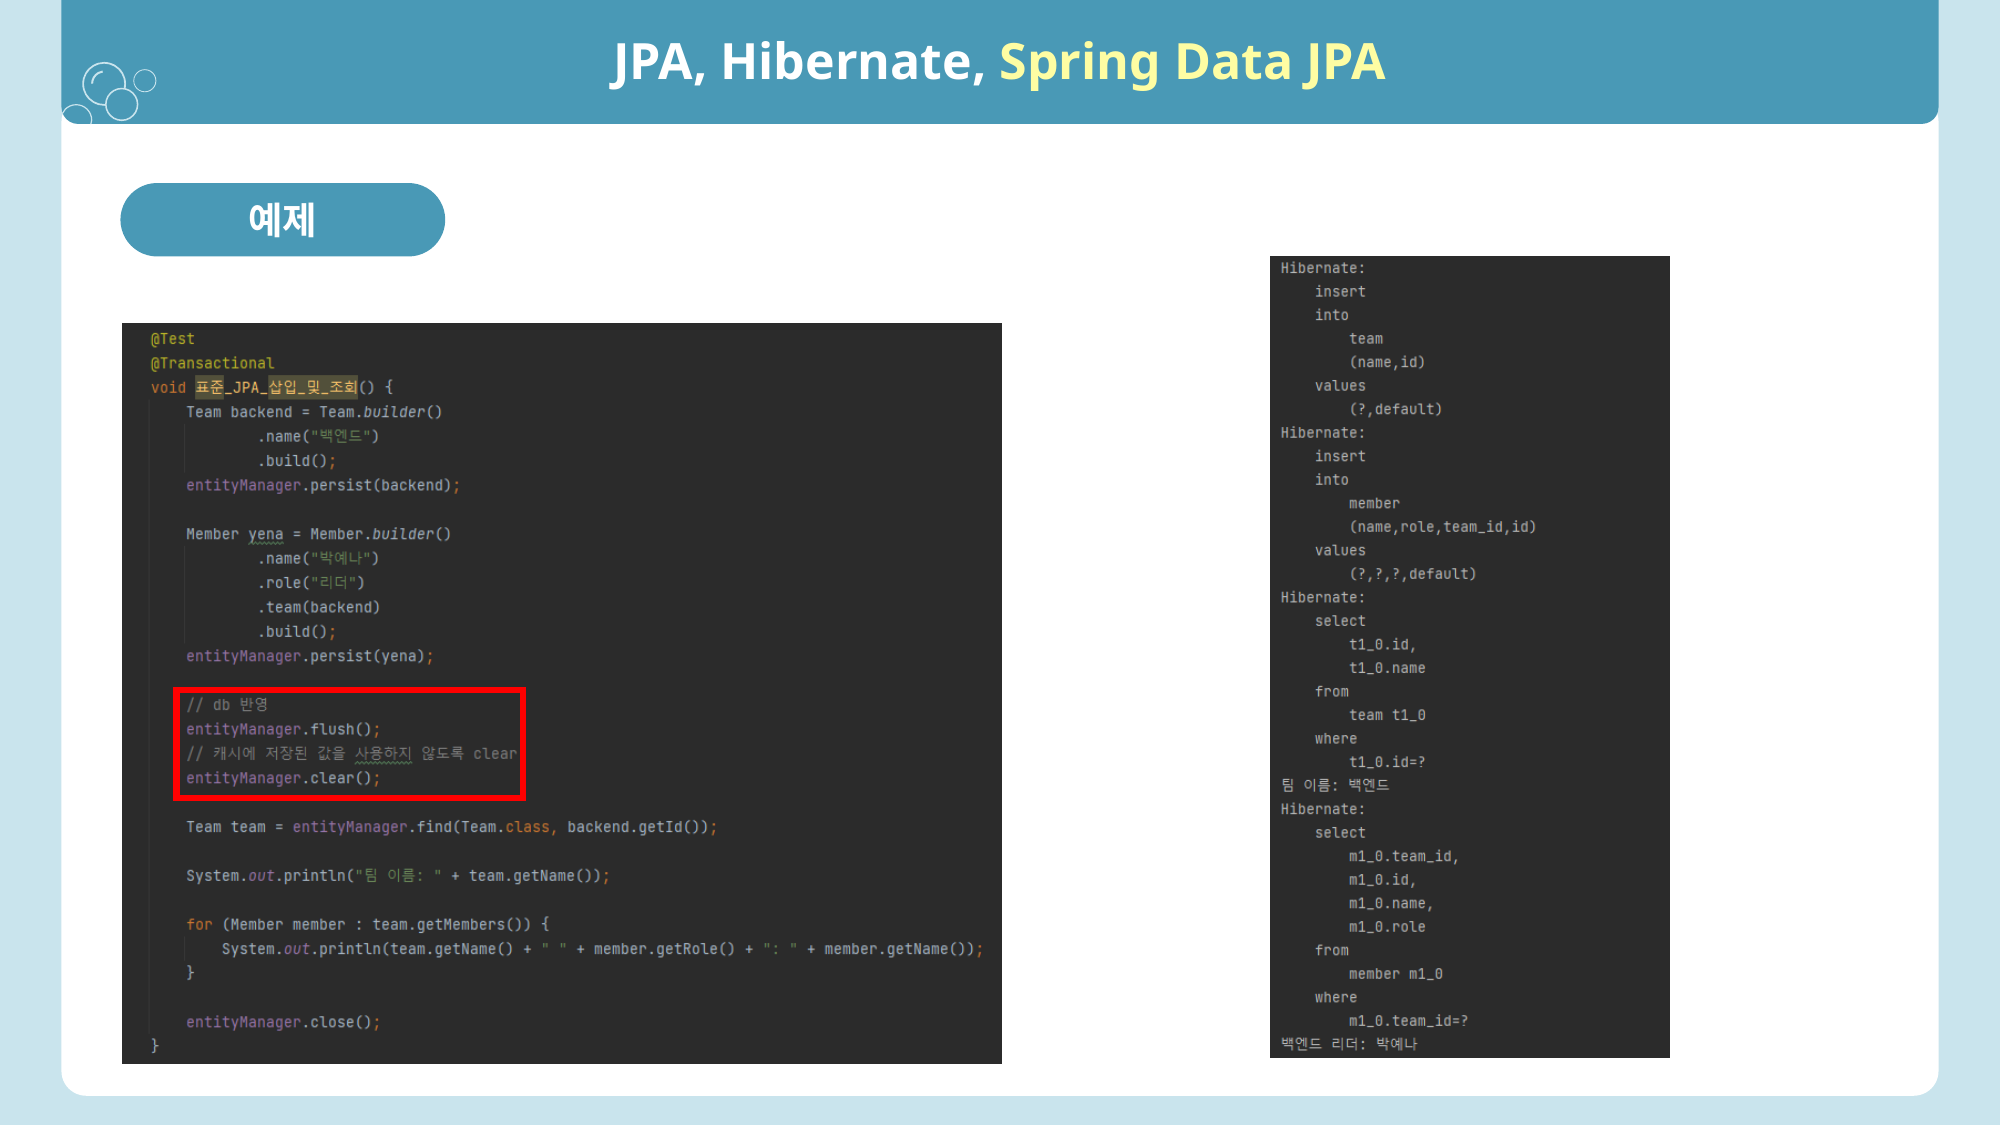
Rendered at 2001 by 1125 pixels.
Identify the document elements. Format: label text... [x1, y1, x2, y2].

picture [121, 323, 1002, 1064]
text_box 예제 [119, 181, 447, 258]
text_box [60, 116, 1940, 1097]
picture [1270, 256, 1670, 1059]
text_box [61, 0, 1939, 124]
